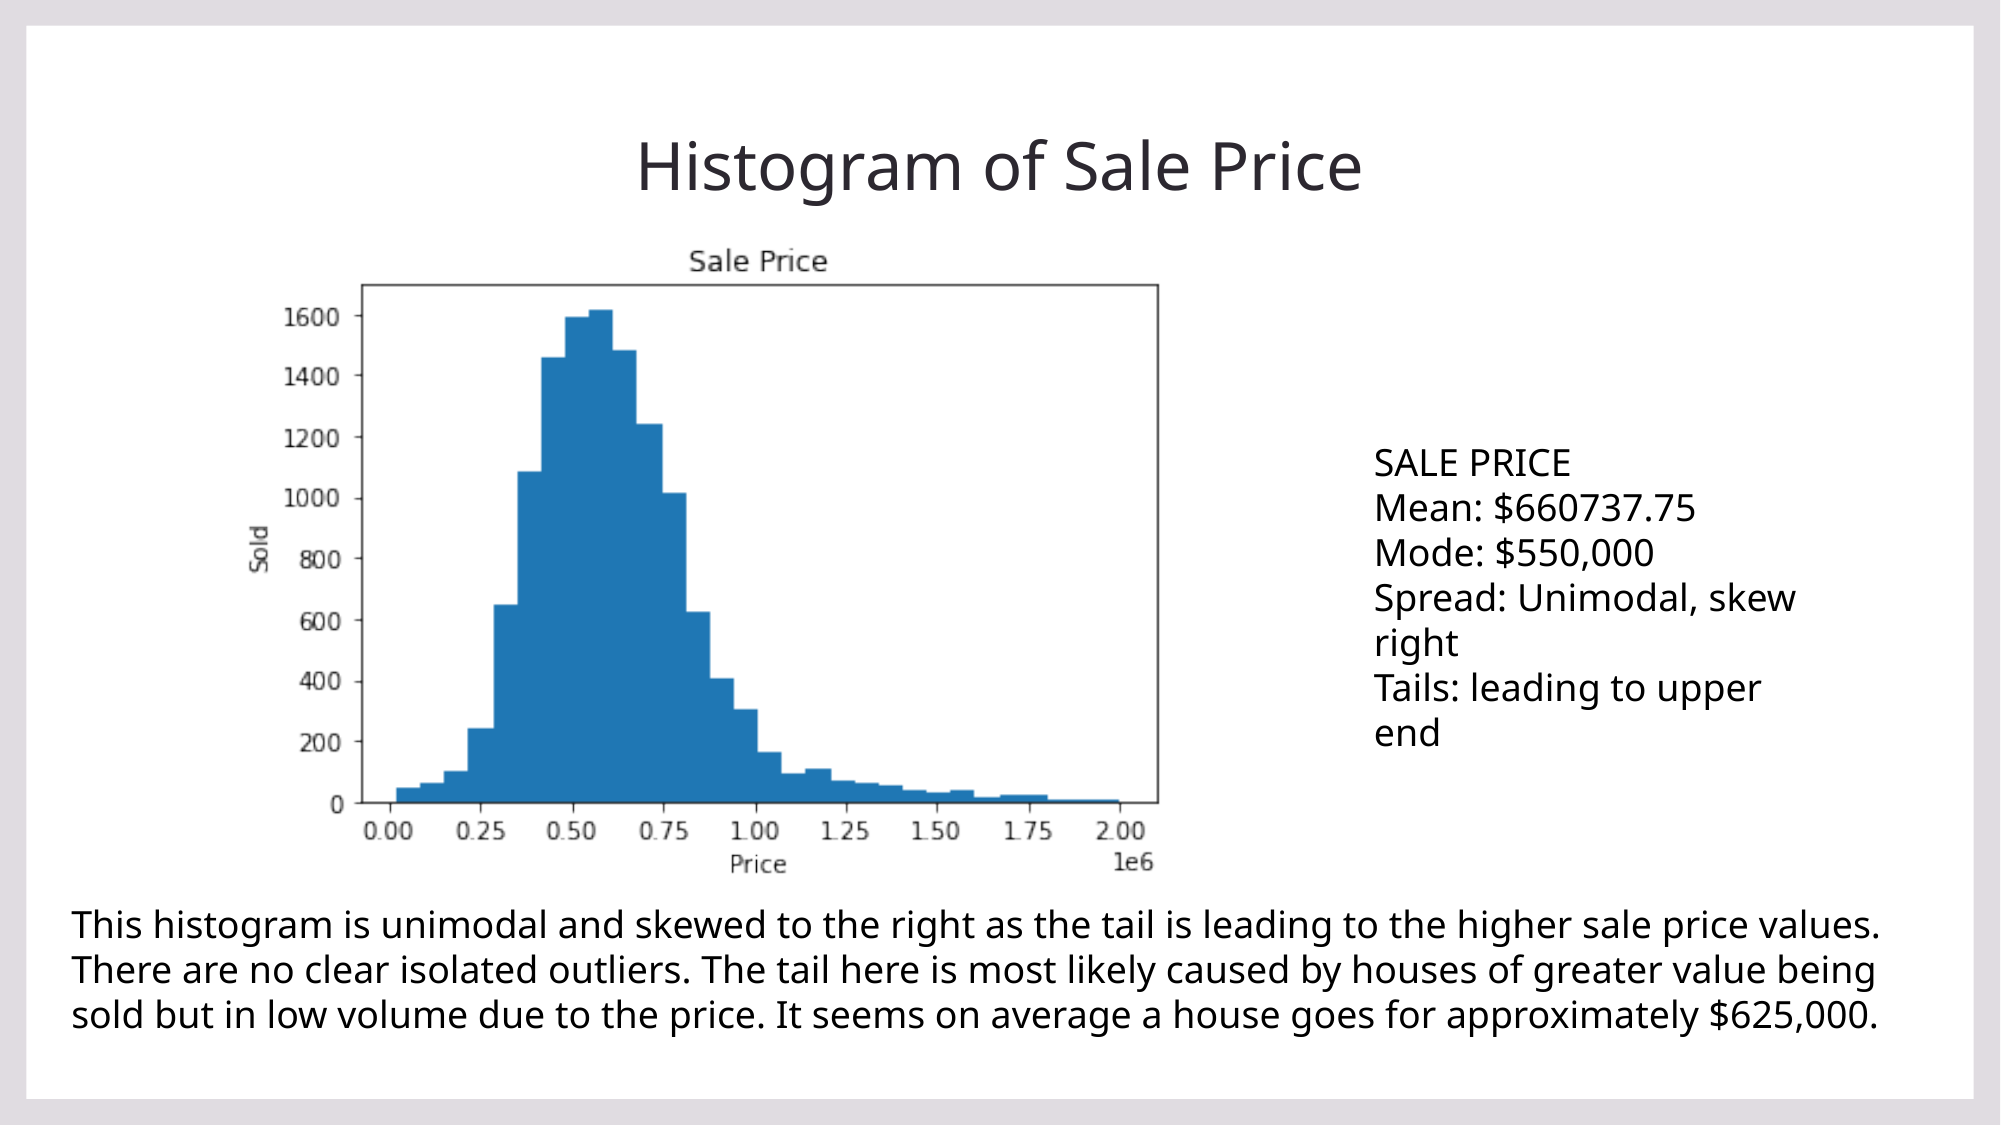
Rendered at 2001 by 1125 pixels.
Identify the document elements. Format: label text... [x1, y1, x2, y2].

title Histogram of Sale Price [168, 0, 1832, 212]
text_box SALE PRICE Mean: $660737.75 Mode: $550,000 Spread: Unimodal, skew right Tails: leading to upper end [1359, 431, 1832, 762]
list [233, 232, 1172, 893]
text_box This histogram is unimodal and skewed to the right as the tail is leading to the higher sale price values. There are no clear isolated outliers. The tail here is most likely caused by houses of greater value being sold but in low volume due to the price. It seems on average a house goes for approximately $625,000. [56, 893, 1944, 1044]
